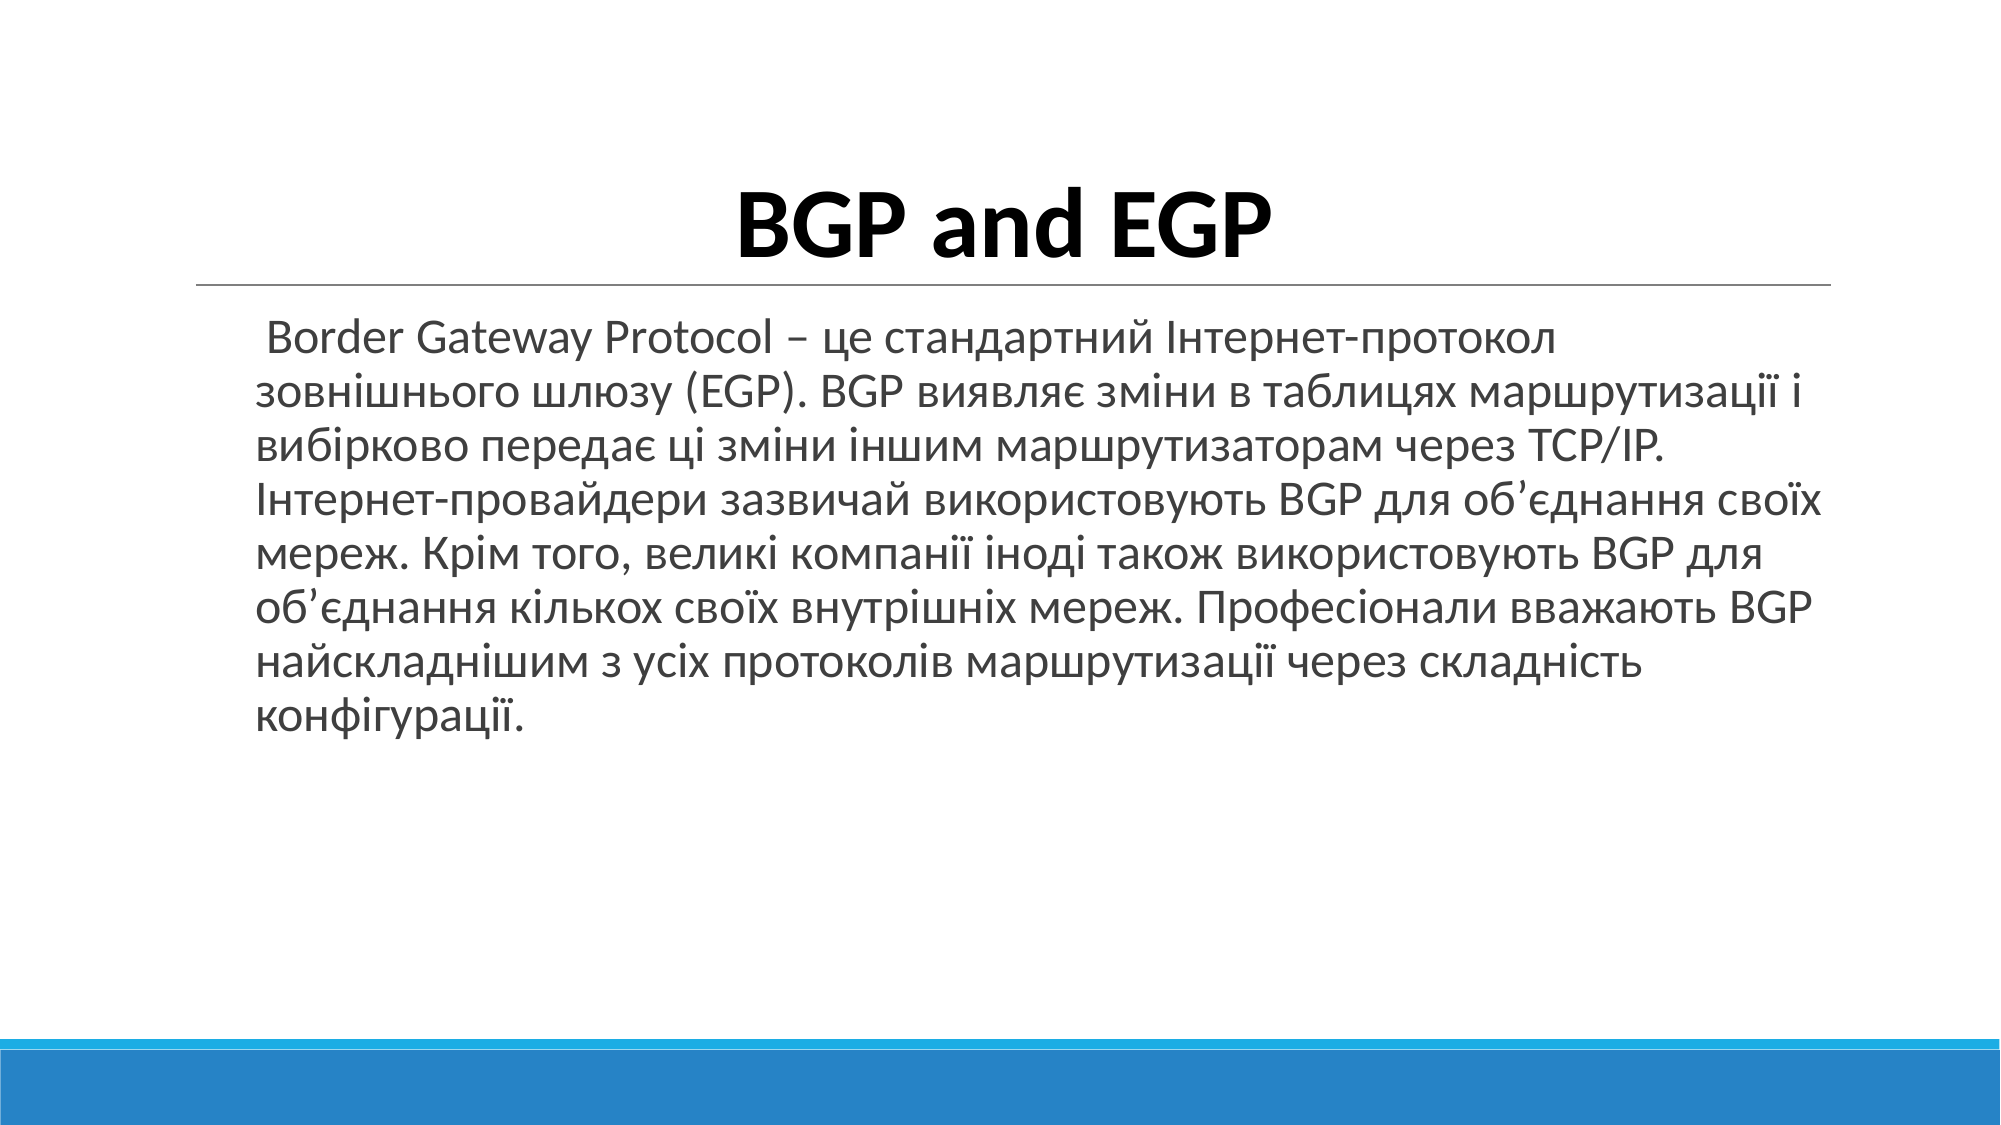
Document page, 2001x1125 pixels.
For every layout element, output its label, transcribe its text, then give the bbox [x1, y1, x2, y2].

list Border Gateway Protocol – це стандартний Інтернет-протокол зовнішнього шлюзу (EGP). BGP виявляє зміни в таблицях маршрутизації і вибірково передає ці зміни іншим маршрутизаторам через TCP/IP. Інтернет-провайдери зазвичай використовують BGP для об’єднання своїх мереж. Крім того, великі компанії іноді також використовують BGP для об’єднання кількох своїх внутрішніх мереж. Професіонали вважають BGP найскладнішим з усіх протоколів маршрутизації через складність конфігурації. [180, 302, 1830, 1024]
title BGP and EGP [180, 47, 1830, 285]
